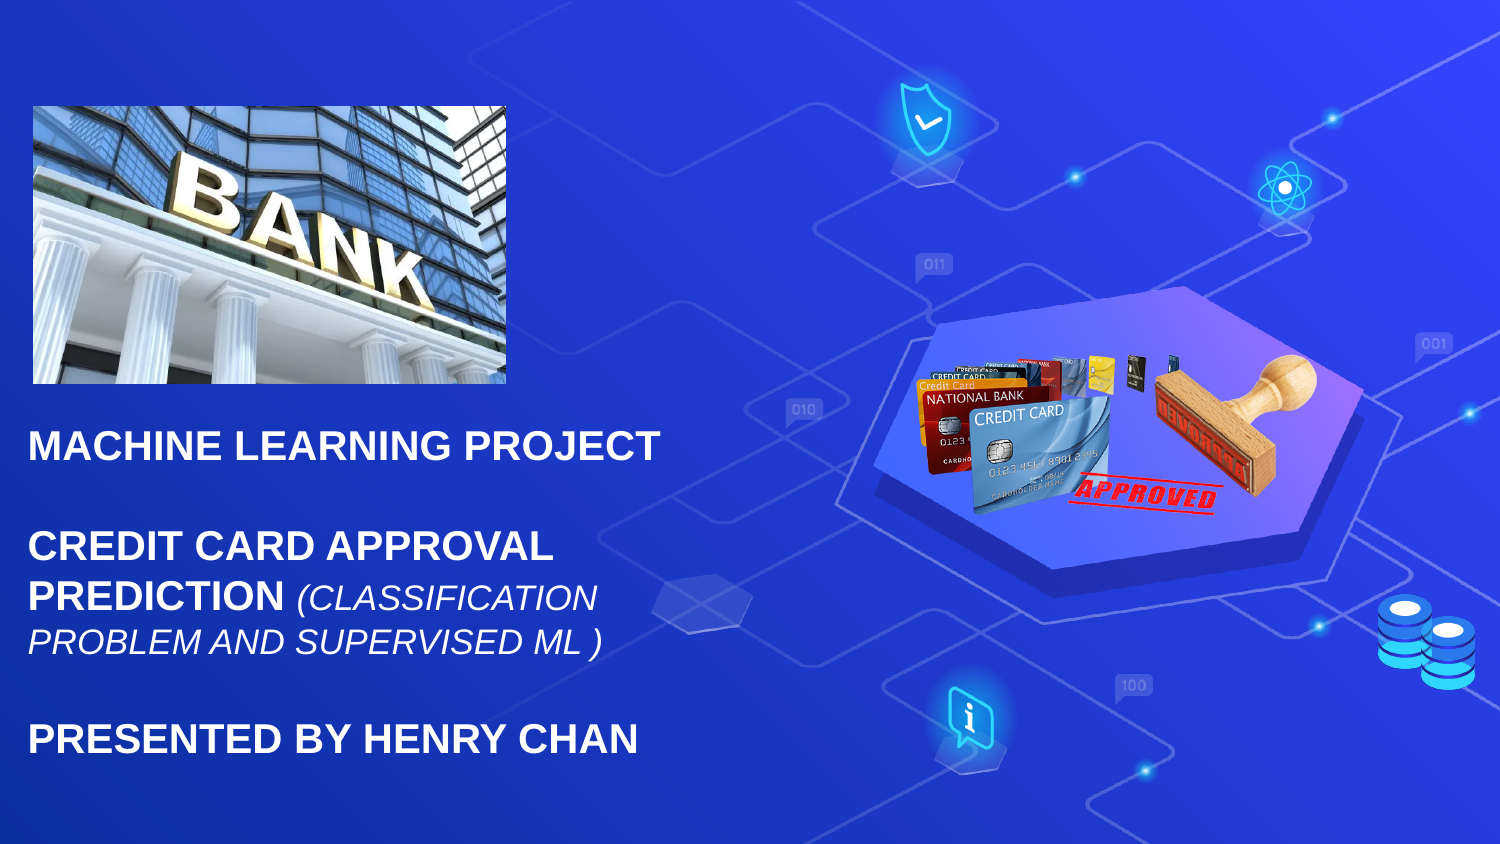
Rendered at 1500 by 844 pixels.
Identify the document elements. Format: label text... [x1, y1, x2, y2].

picture [0, 0, 1500, 844]
title MACHINE LEARNING PROJECT CREDIT CARD APPROVAL PREDICTION (CLASSIFICATION PROBLEM AND SUPERVISED ML ) PRESENTED BY HENRY CHAN [27, 376, 773, 805]
